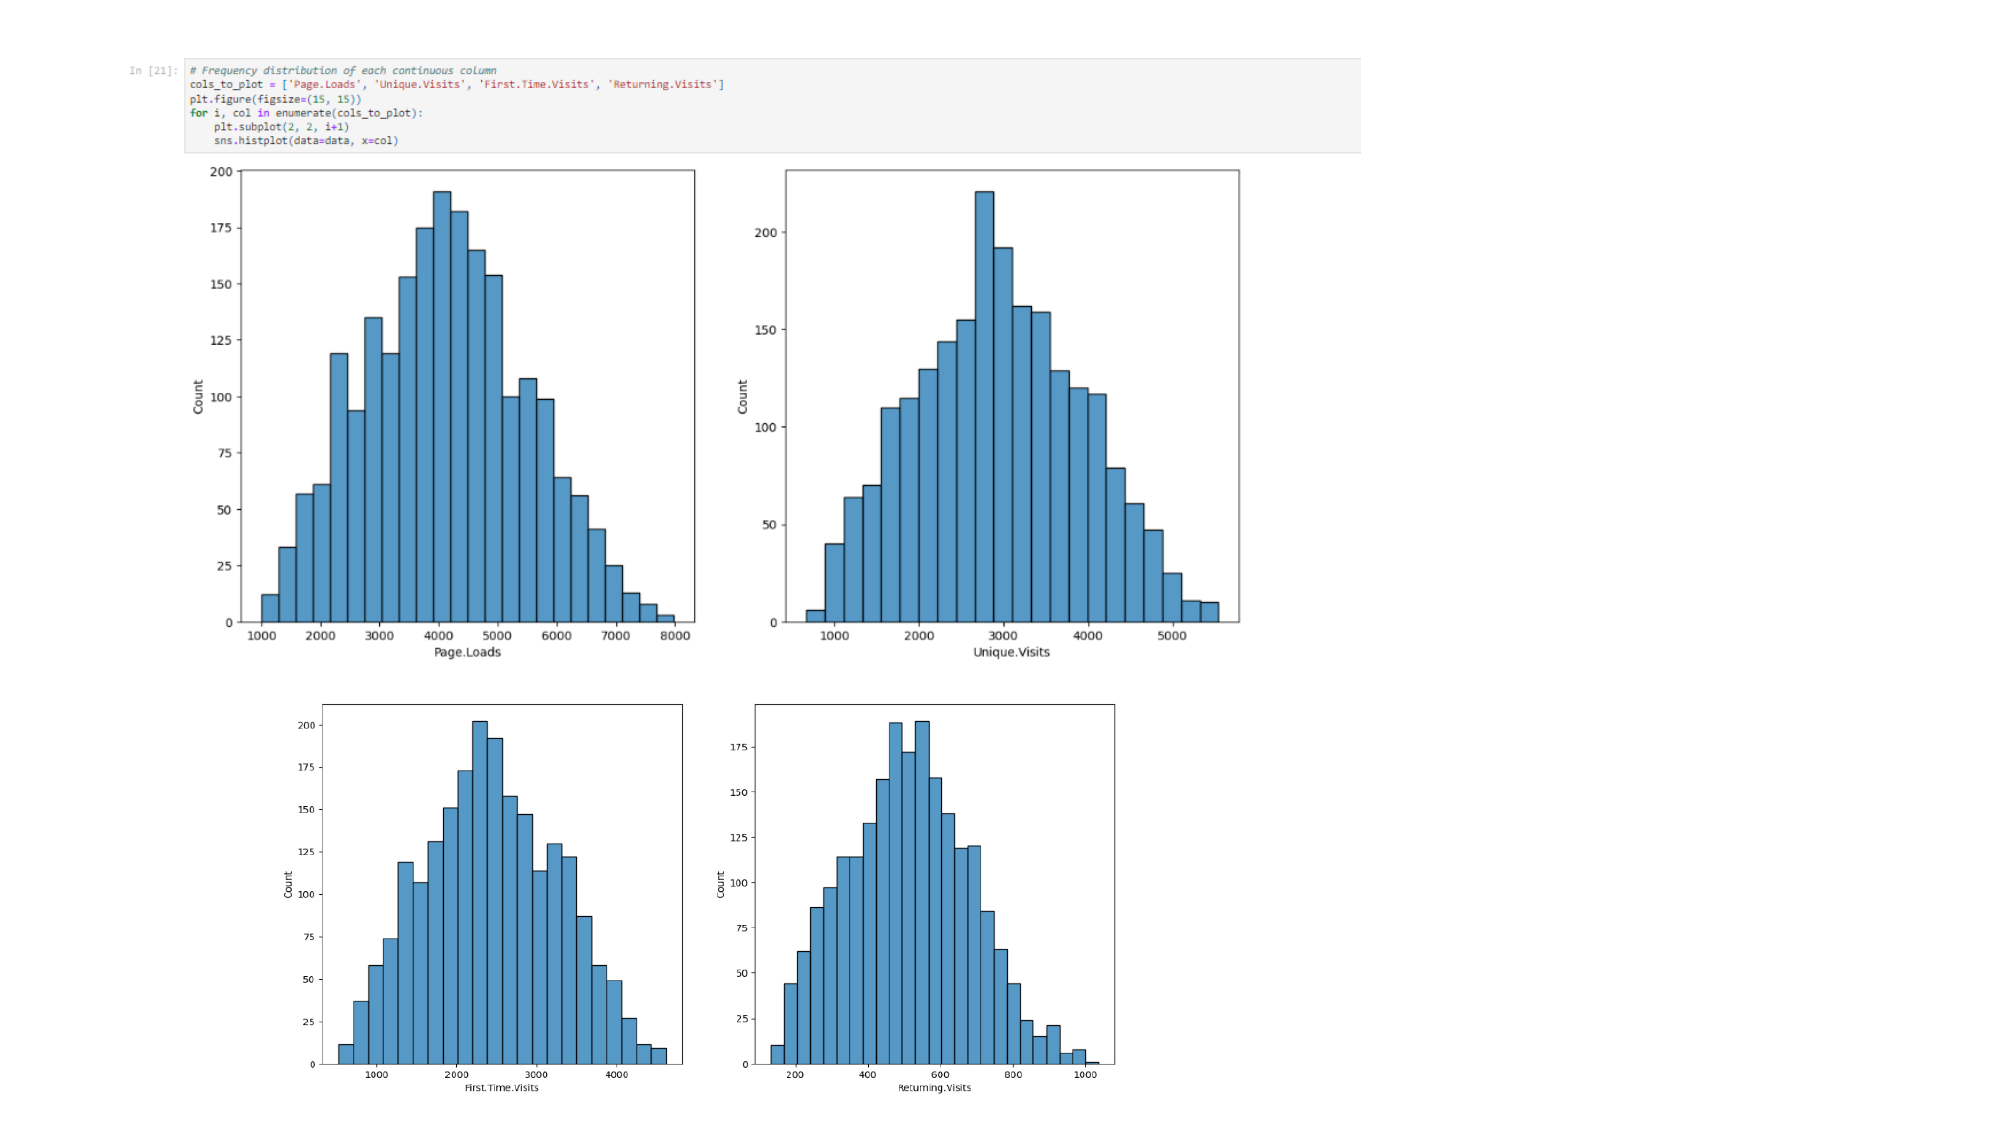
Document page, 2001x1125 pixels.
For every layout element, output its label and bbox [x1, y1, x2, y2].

picture [119, 57, 1361, 1106]
